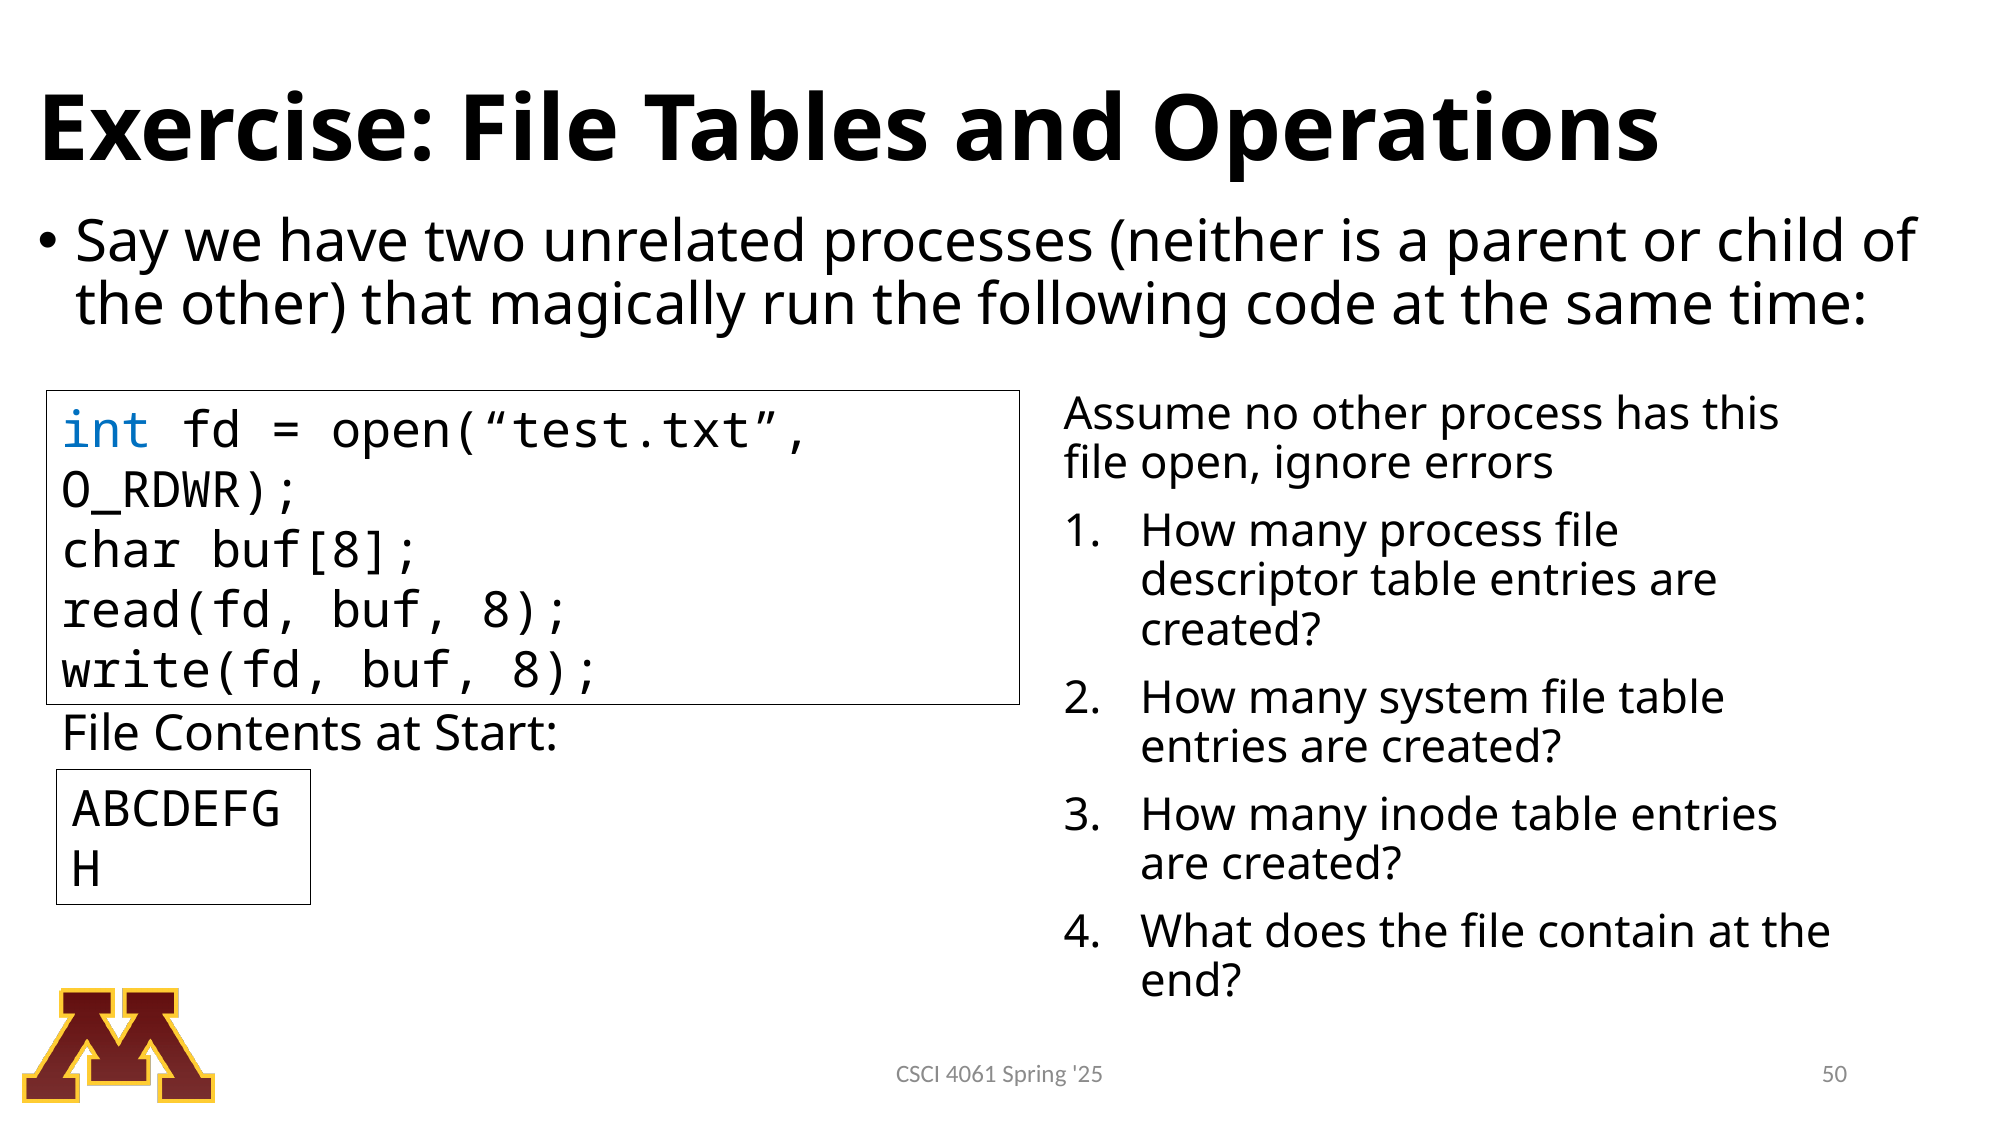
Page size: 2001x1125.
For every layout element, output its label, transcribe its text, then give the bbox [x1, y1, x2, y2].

text_box ABCDEFGH [56, 769, 311, 905]
text_box File Contents at Start: [46, 700, 650, 769]
text_box Assume no other process has this file open, ignore errors How many process file descriptor table entries are created? How many system file table entries are created? How many inode table entries are created? What does the file contain at the end? [1048, 383, 1863, 1018]
slide_number 50 [1412, 1042, 1863, 1103]
list Say we have two unrelated processes (neither is a parent or child of the other) that magically run the following code at the same time: [22, 203, 1944, 359]
text_box int fd = open(“test.txt”, O_RDWR); char buf[8]; read(fd, buf, 8); write(fd, buf, 8); [46, 390, 1020, 705]
picture [22, 988, 215, 1103]
title Exercise: File Tables and Operations [22, 22, 1946, 240]
footer CSCI 4061 Spring '25 [662, 1042, 1338, 1103]
